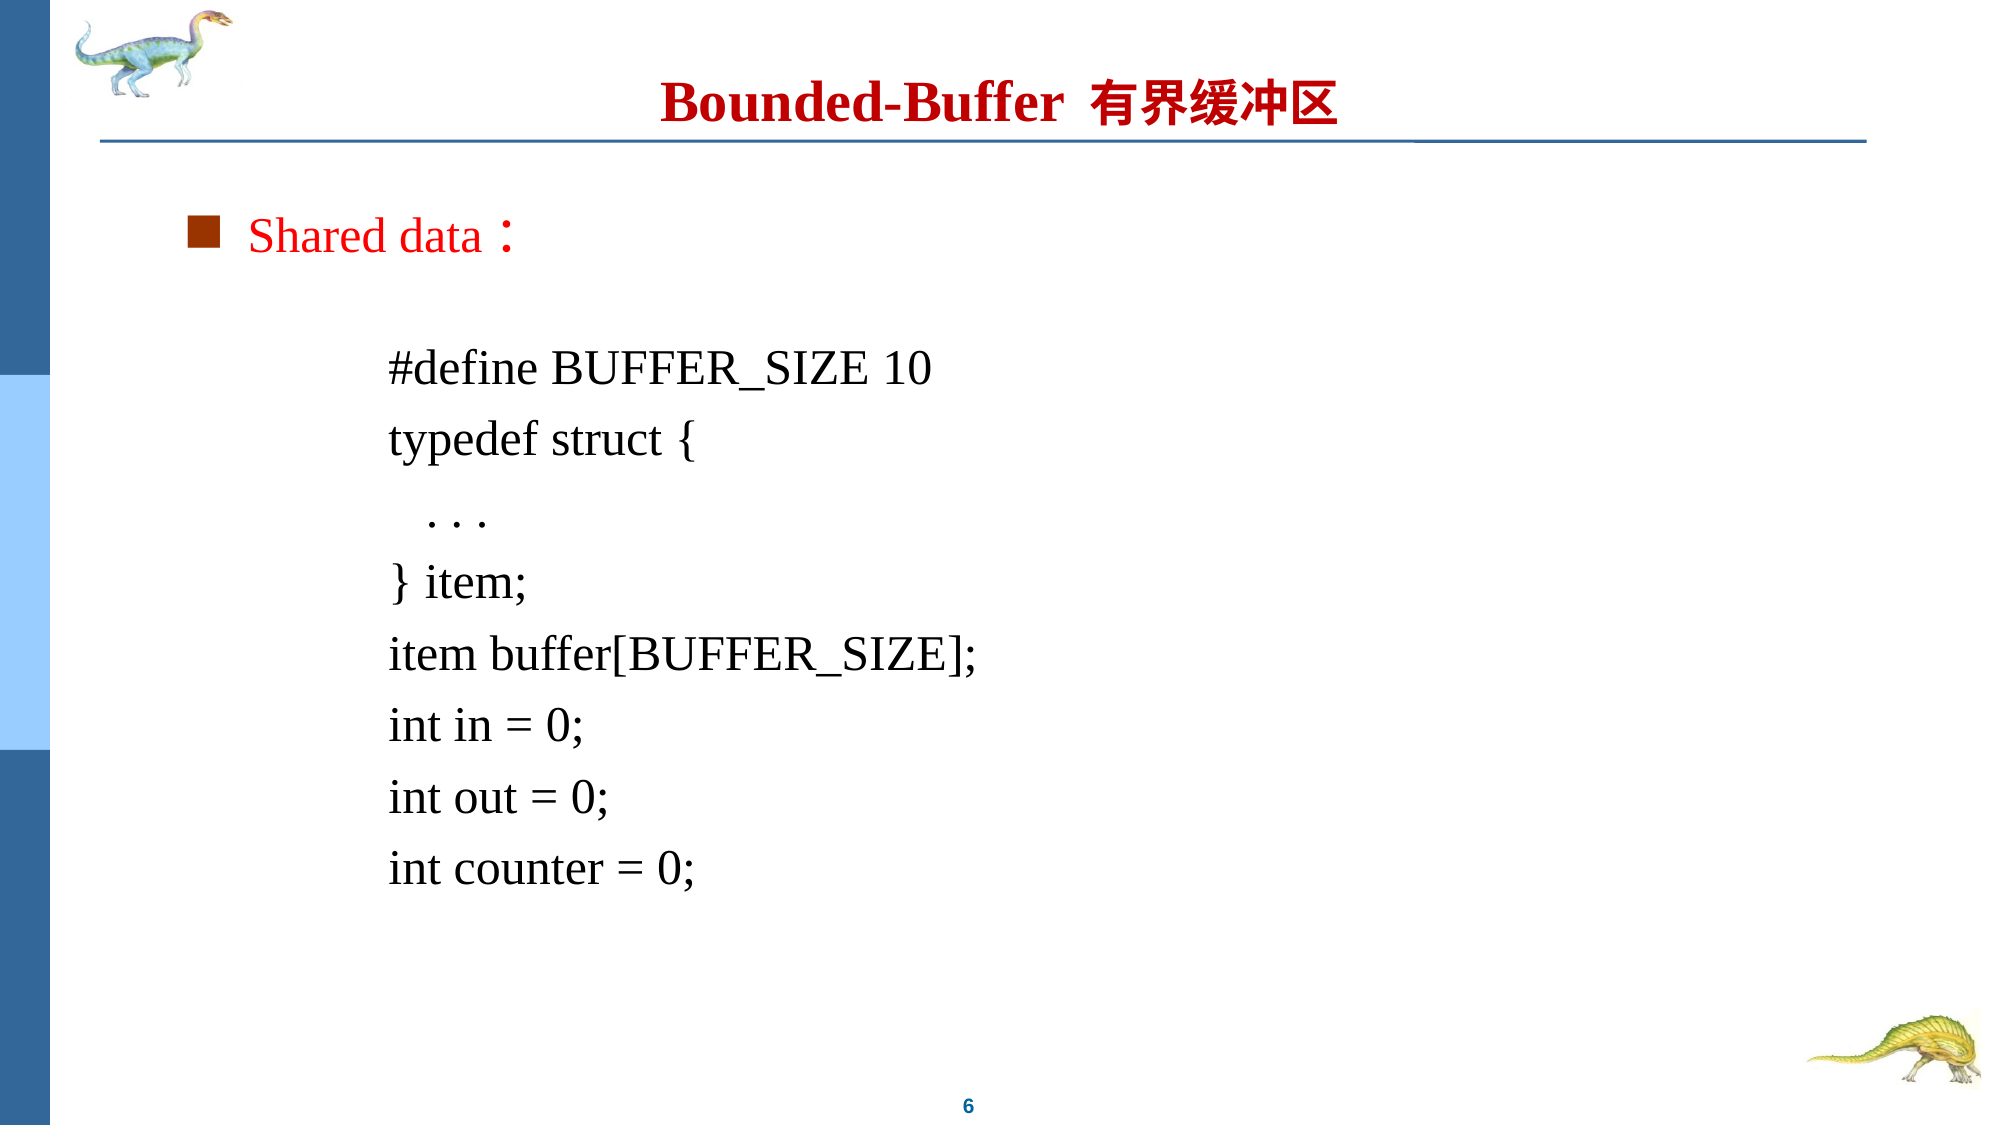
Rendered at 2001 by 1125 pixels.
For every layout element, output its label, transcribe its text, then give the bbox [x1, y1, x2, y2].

picture [1804, 1007, 1982, 1090]
title Bounded-Buffer 有界缓冲区 [99, 45, 1900, 141]
picture [62, 0, 250, 107]
list Shared data： #define BUFFER_SIZE 10 typedef struct { . . . } item; item buffer[BUFFER_SIZE]; int in = 0; int out = 0; int counter = 0; [176, 202, 1977, 946]
